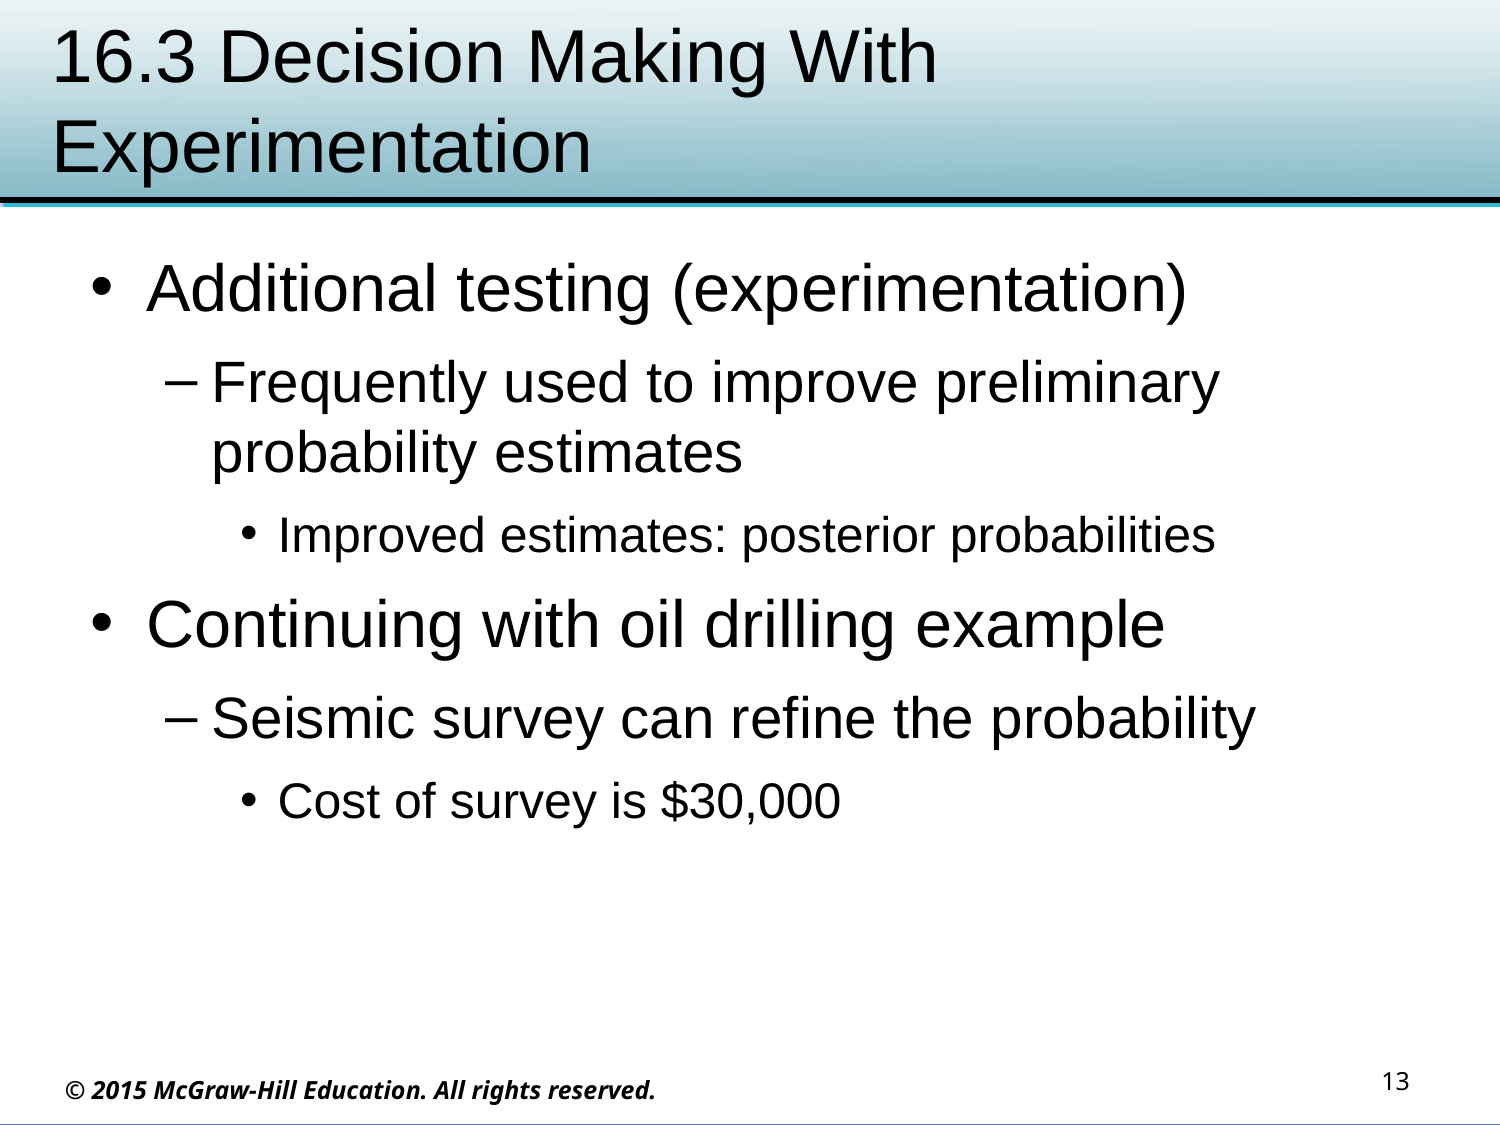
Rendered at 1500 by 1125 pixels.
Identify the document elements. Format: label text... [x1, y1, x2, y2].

picture [0, 203, 1500, 207]
slide_number 13 [1074, 1052, 1425, 1113]
title 16.3 Decision Making With Experimentation [0, 0, 1500, 199]
list Additional testing (experimentation) Frequently used to improve preliminary probability estimates Improved estimates: posterior probabilities Continuing with oil drilling example Seismic survey can refine the probability Cost of survey is $30,000 [69, 231, 1431, 1081]
